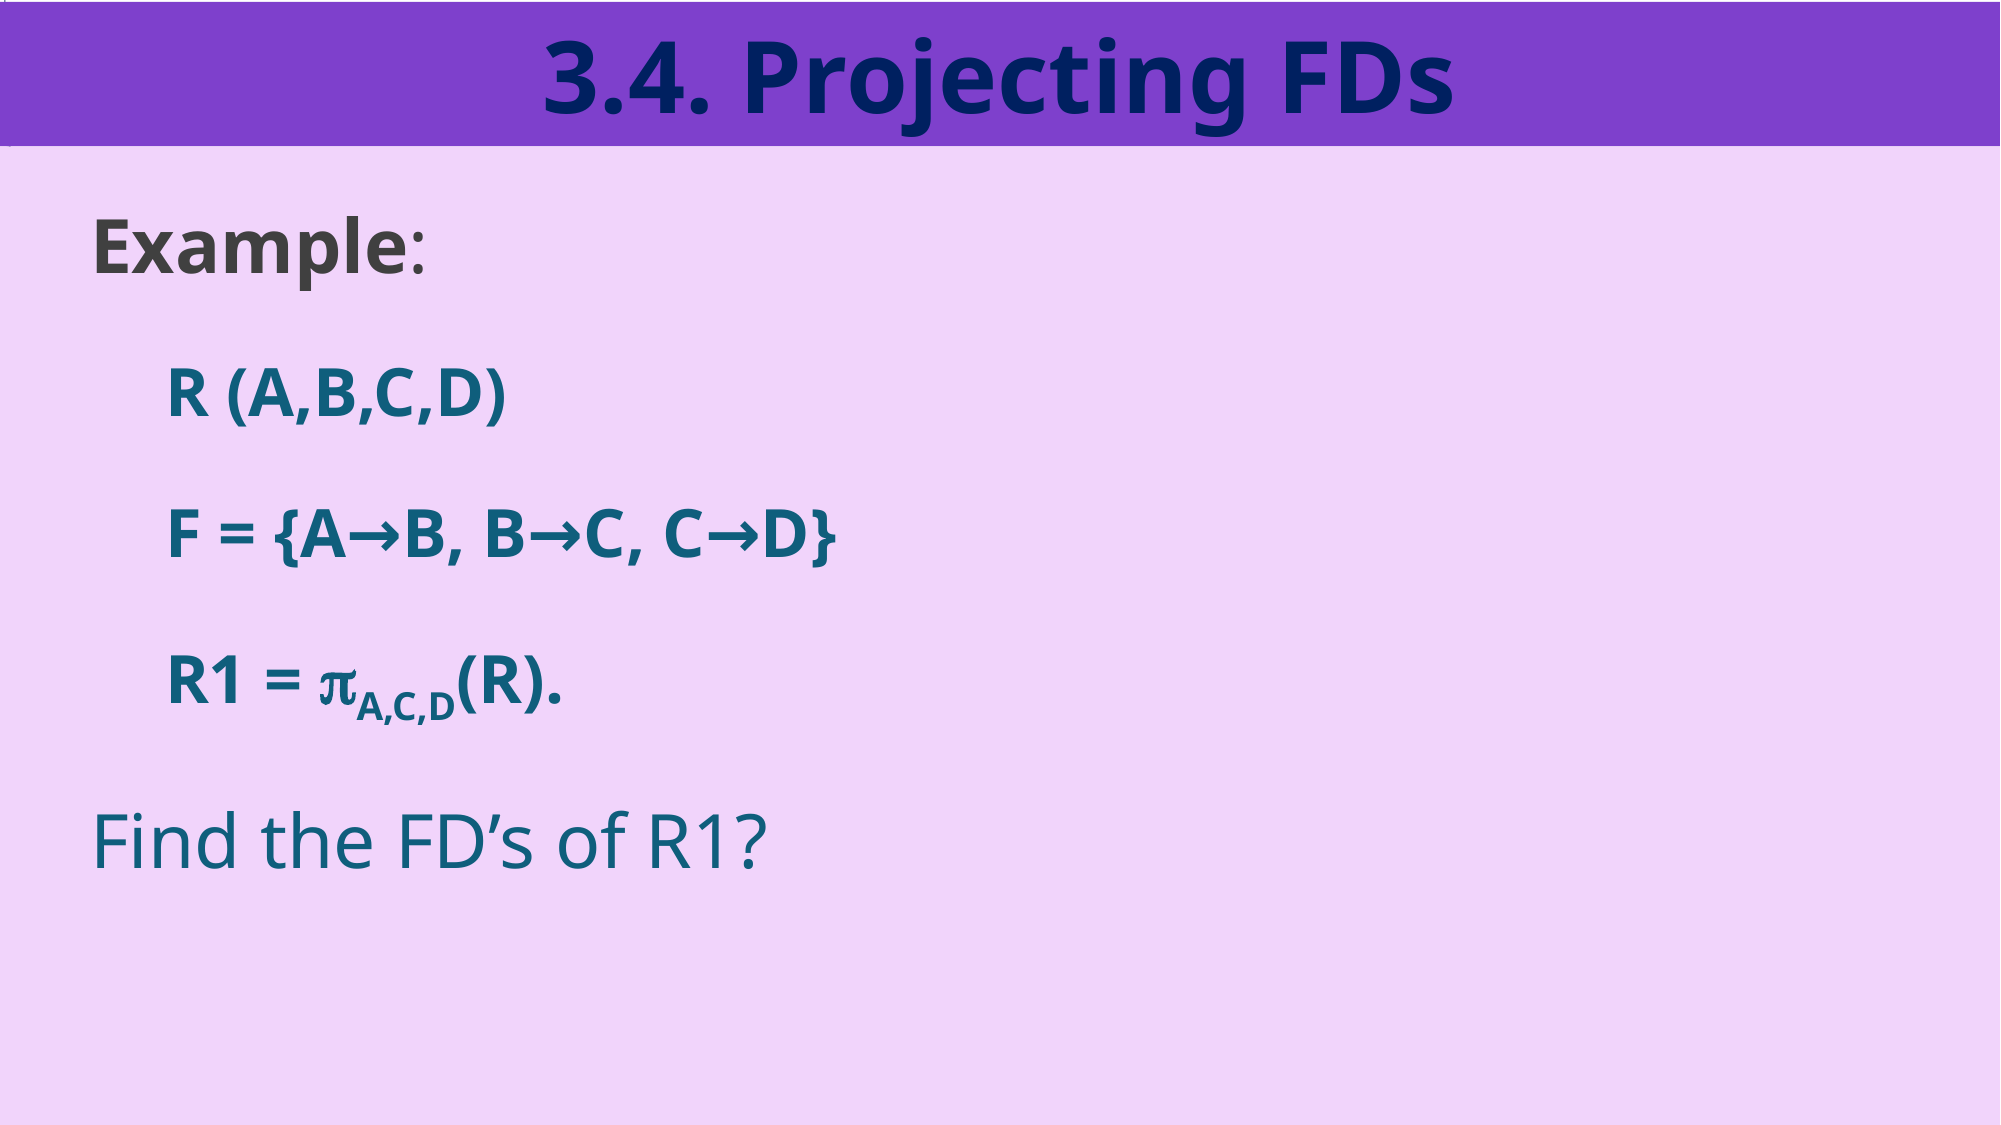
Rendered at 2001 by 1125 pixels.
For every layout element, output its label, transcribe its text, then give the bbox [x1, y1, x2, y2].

list Example: R (A,B,C,D) F = {A→B, B→C, C→D} R1 = A,C,D(R). Find the FD’s of R1? [0, 147, 2000, 1125]
text_box 3.4. Projecting FDs [0, 1, 2000, 147]
